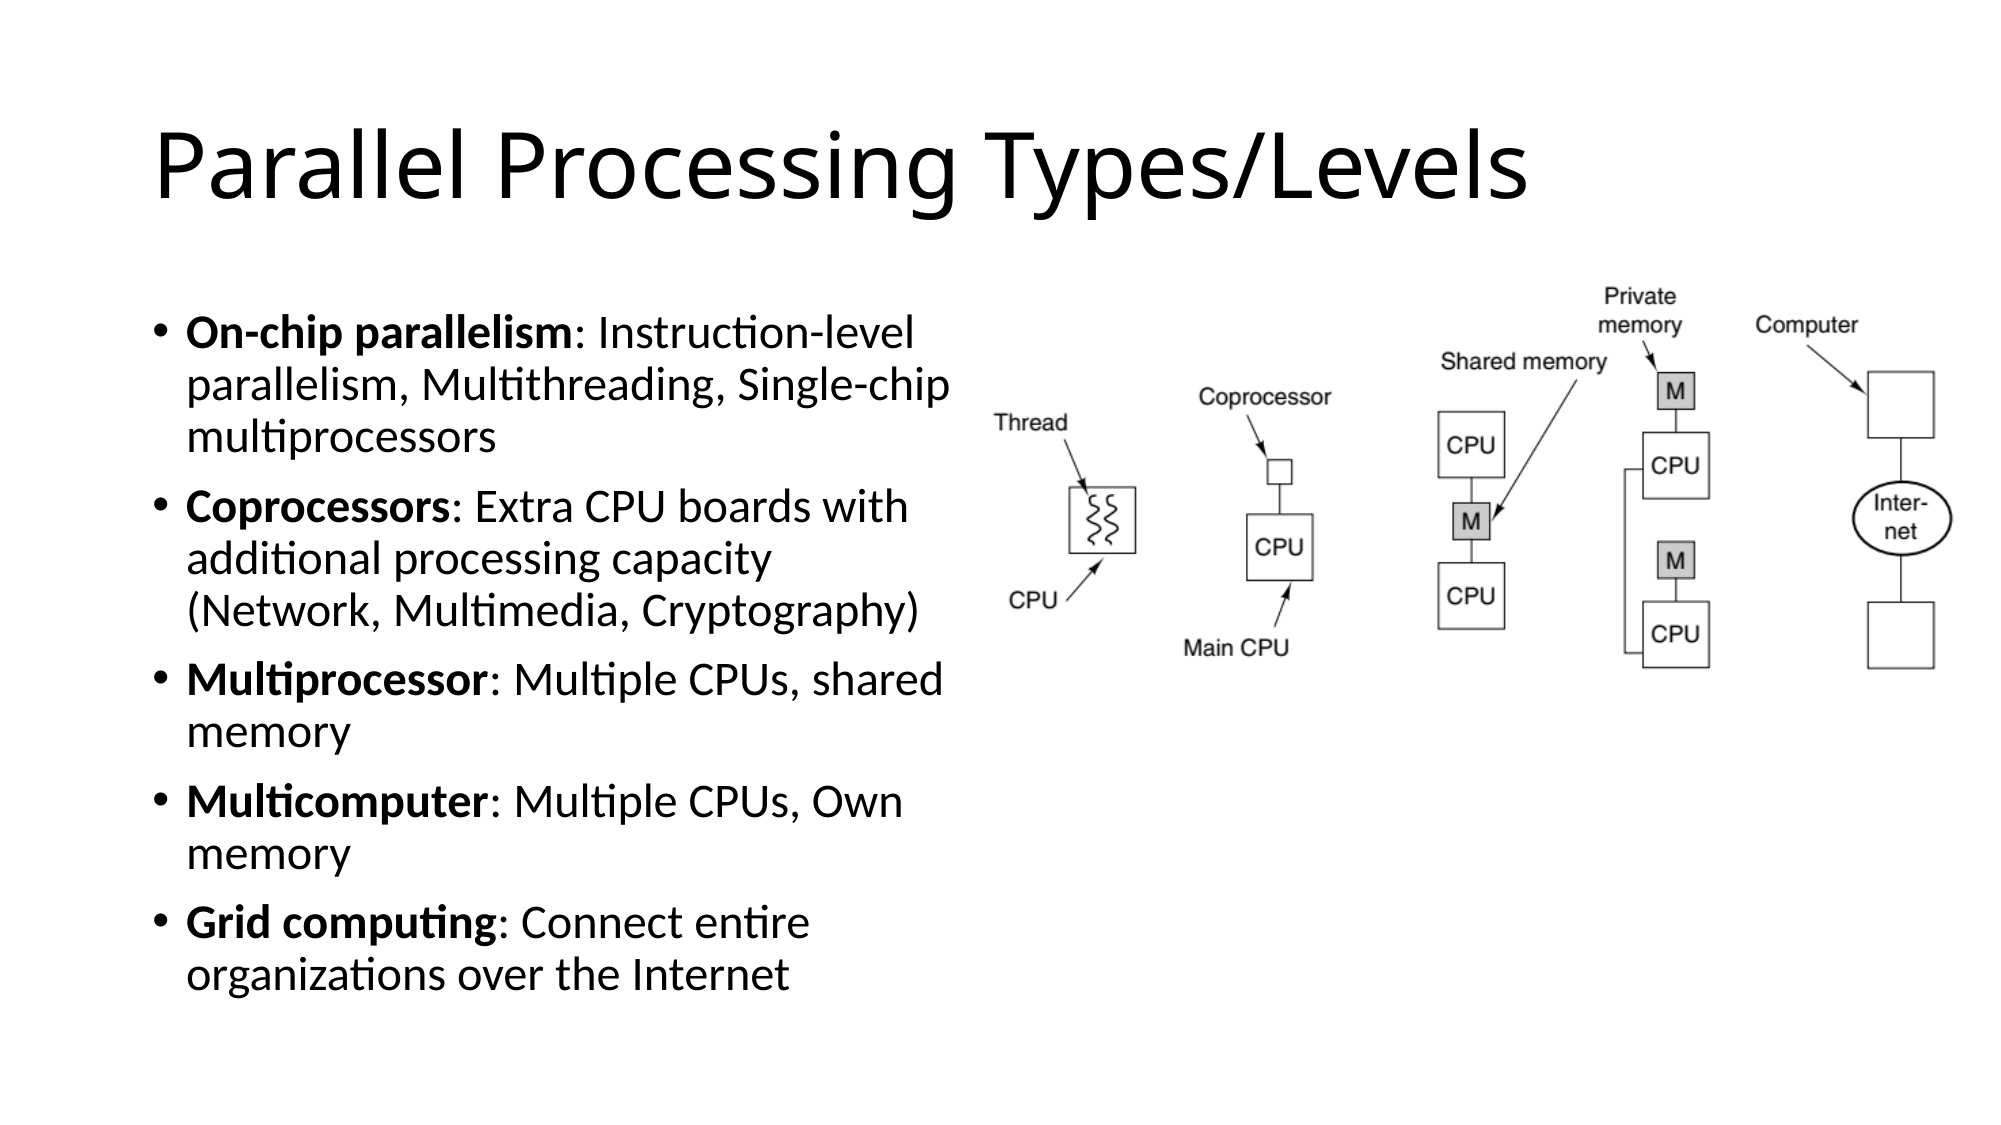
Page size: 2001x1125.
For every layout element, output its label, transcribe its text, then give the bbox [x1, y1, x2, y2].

title Parallel Processing Types/Levels [137, 59, 1863, 278]
list On-chip parallelism: Instruction-level parallelism, Multithreading, Single-chip multiprocessors Coprocessors: Extra CPU boards with additional processing capacity (Network, Multimedia, Cryptography) Multiprocessor: Multiple CPUs, shared memory Multicomputer: Multiple CPUs, Own memory Grid computing: Connect entire organizations over the Internet [137, 299, 988, 1014]
picture [956, 277, 1979, 690]
